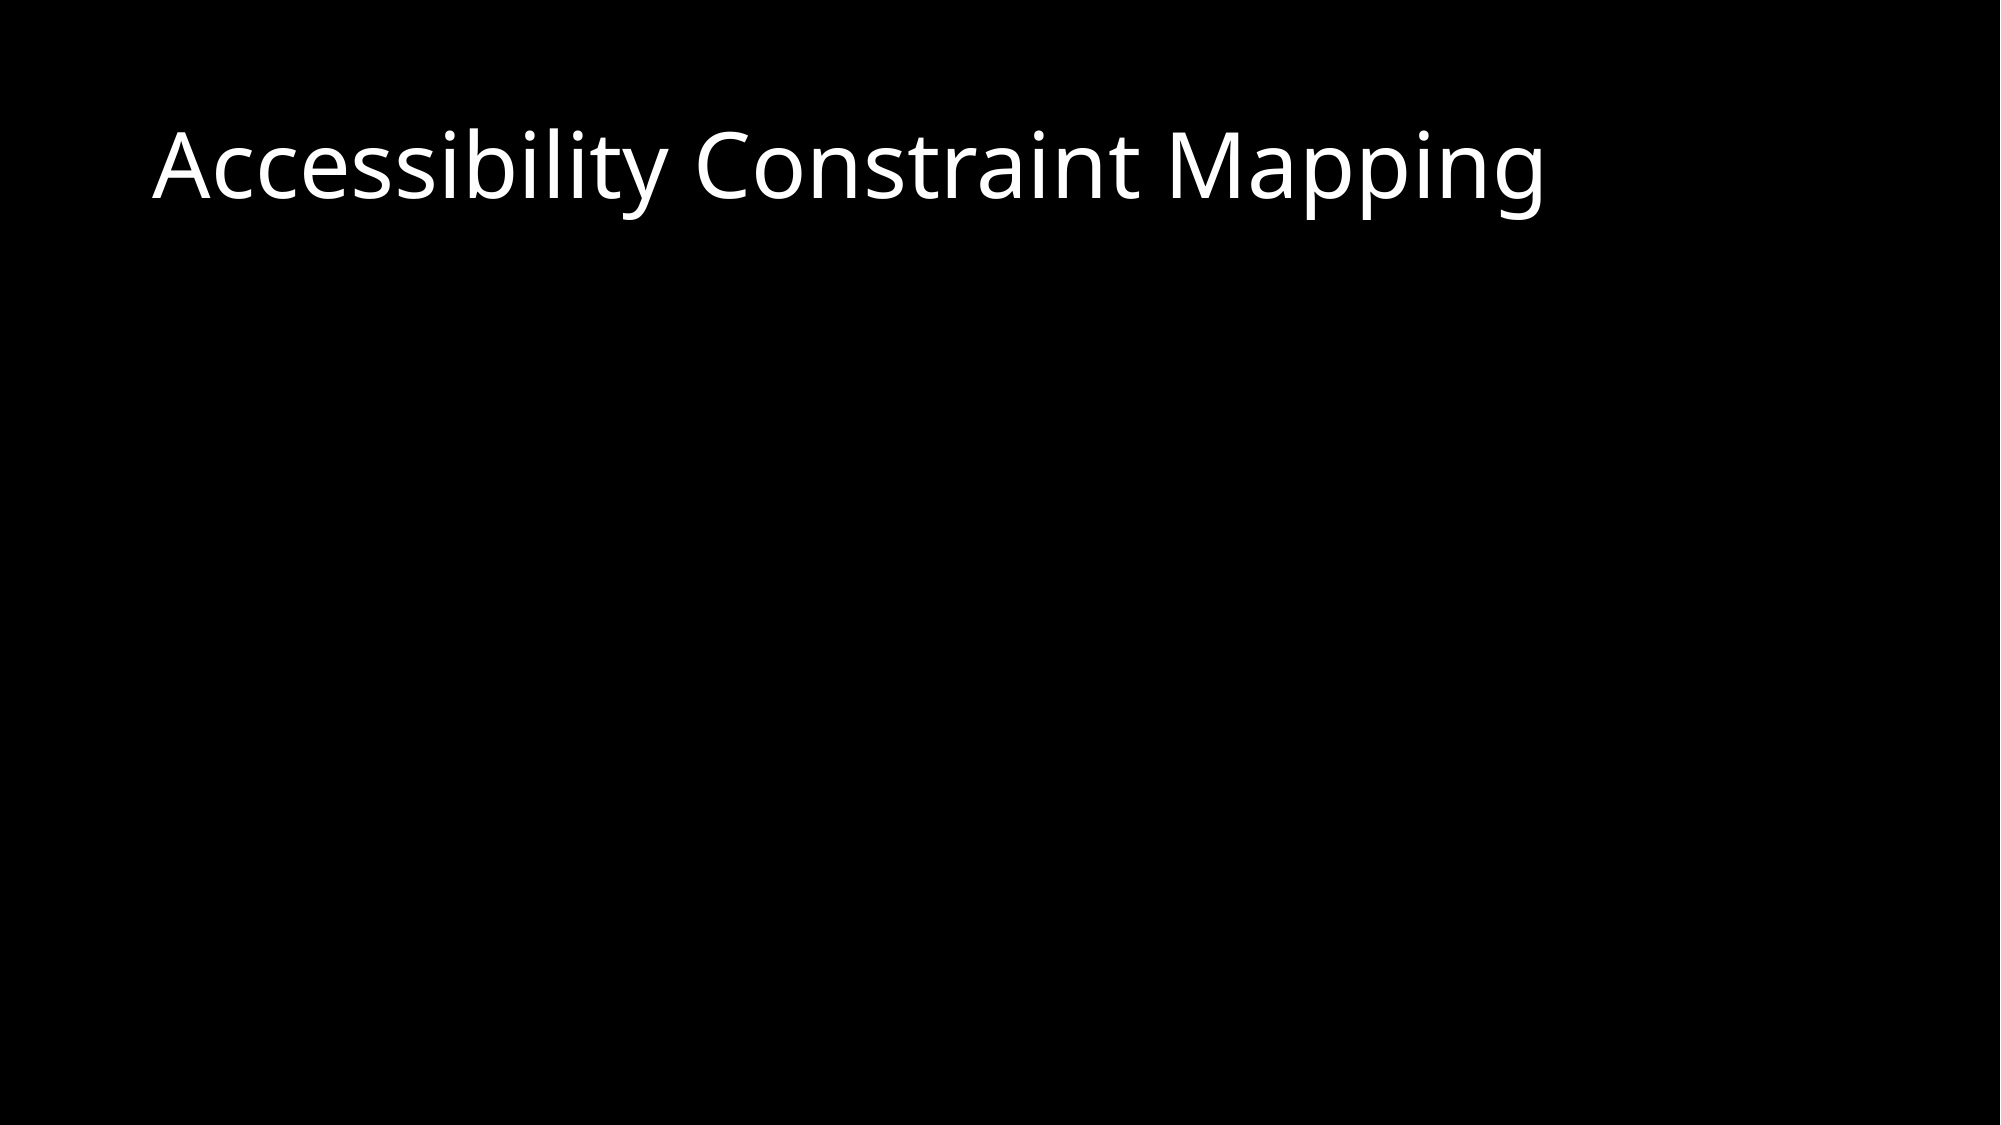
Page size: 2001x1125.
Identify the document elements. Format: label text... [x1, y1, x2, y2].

title Accessibility Constraint Mapping [137, 59, 1863, 278]
